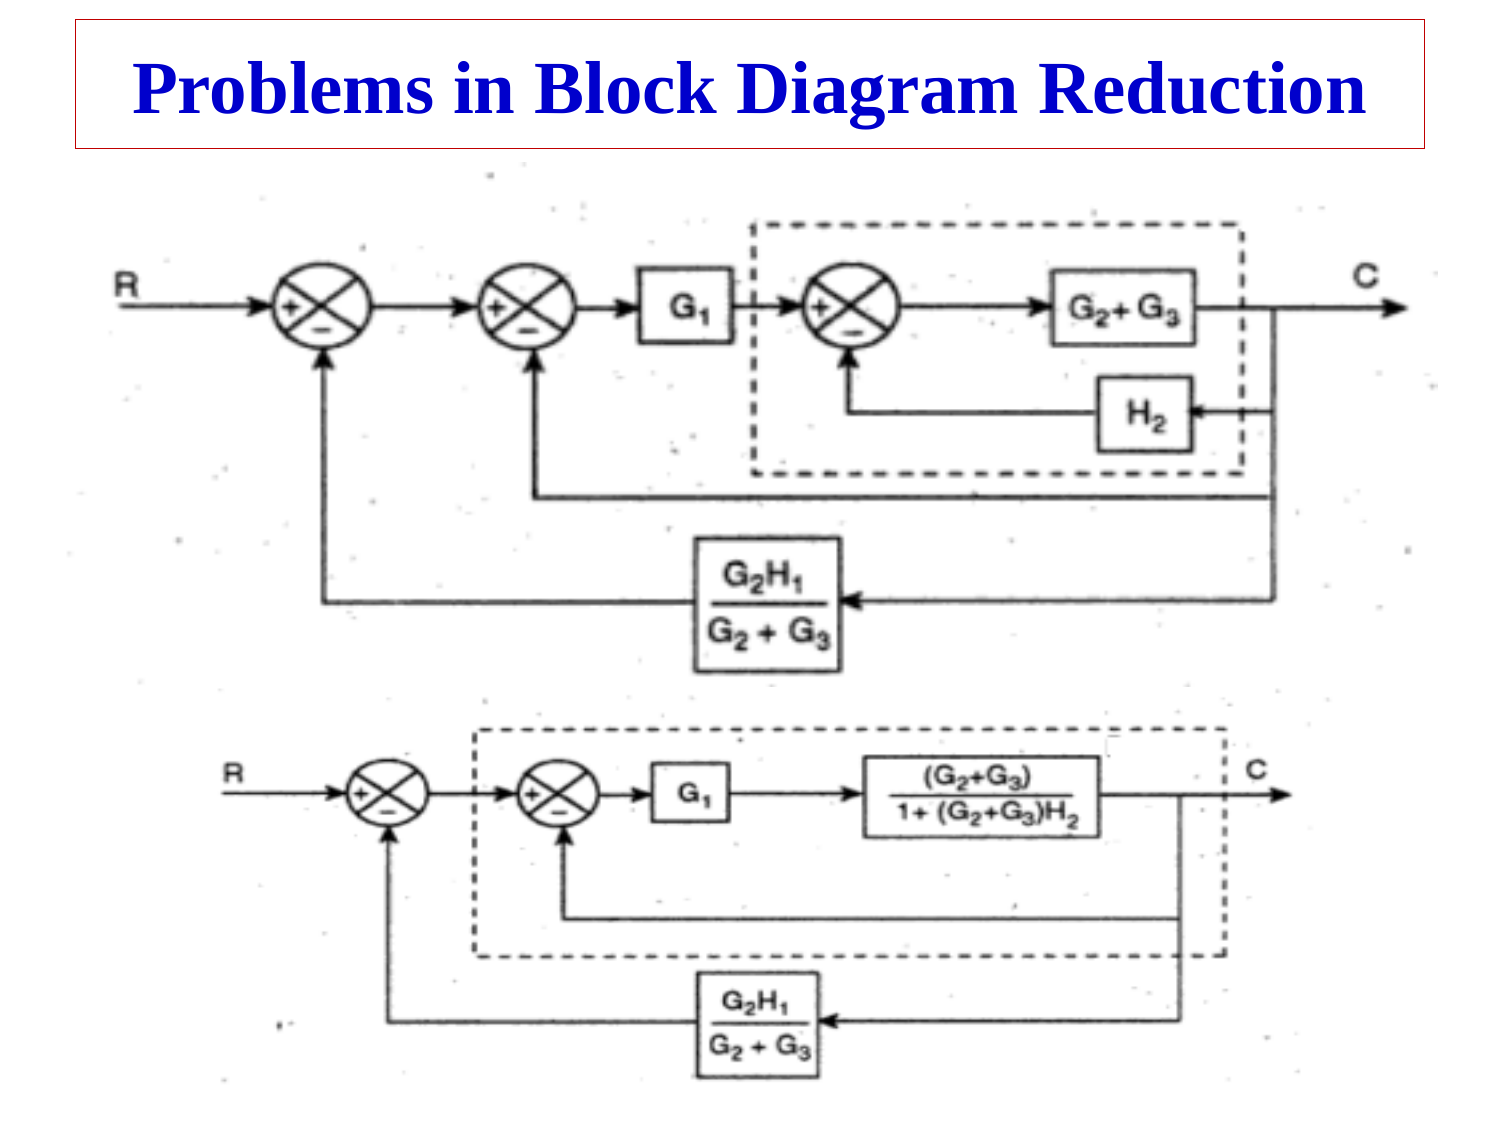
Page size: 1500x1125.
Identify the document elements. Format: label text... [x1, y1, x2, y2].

title Problems in Block Diagram Reduction [75, 19, 1425, 149]
picture [62, 162, 1438, 1092]
